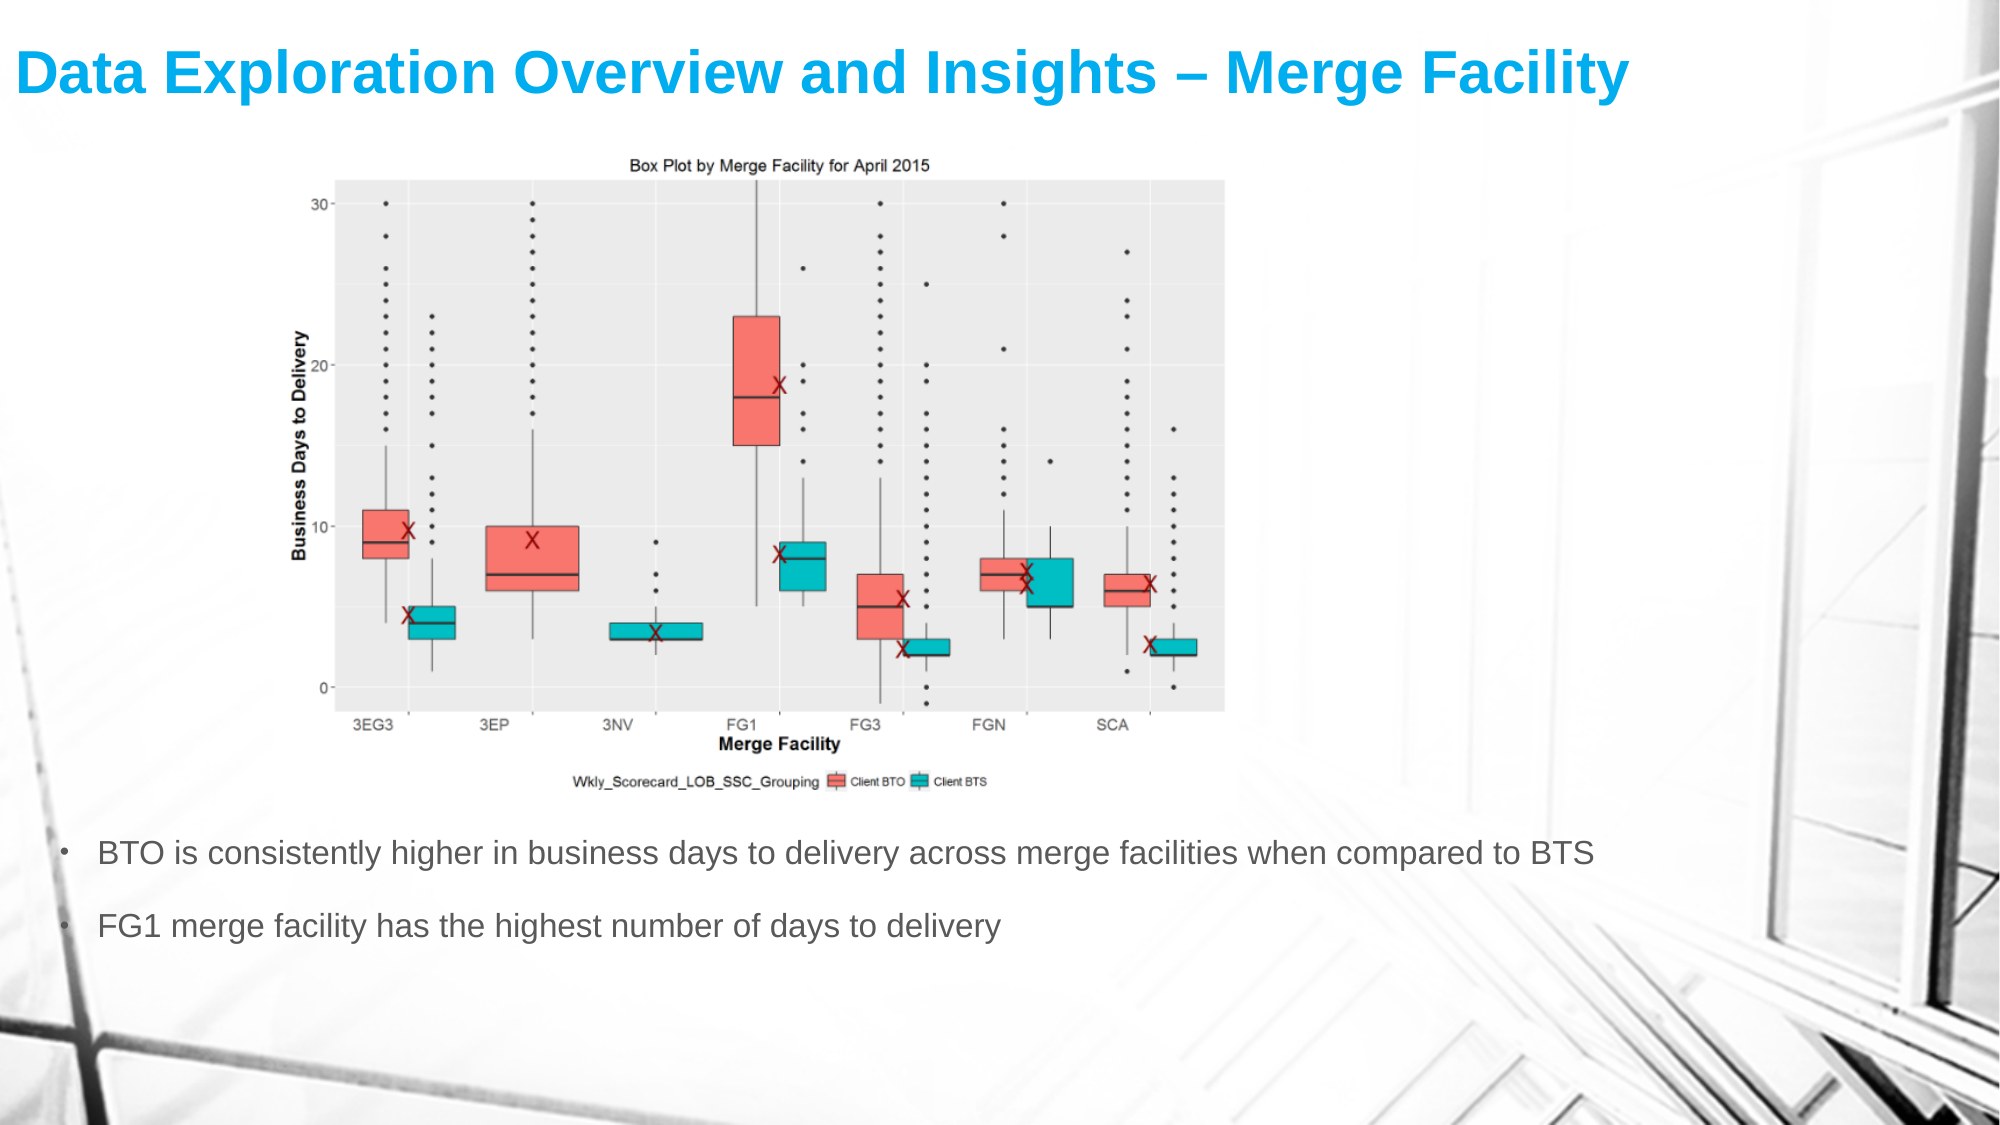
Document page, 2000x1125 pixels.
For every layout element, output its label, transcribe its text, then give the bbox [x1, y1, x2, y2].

picture [0, 0, 2000, 1125]
title Data Exploration Overview and Insights – Merge Facility [0, 2, 1913, 113]
list BTO is consistently higher in business days to delivery across merge facilities when compared to BTS FG1 merge facility has the highest number of days to delivery [37, 828, 1750, 1125]
